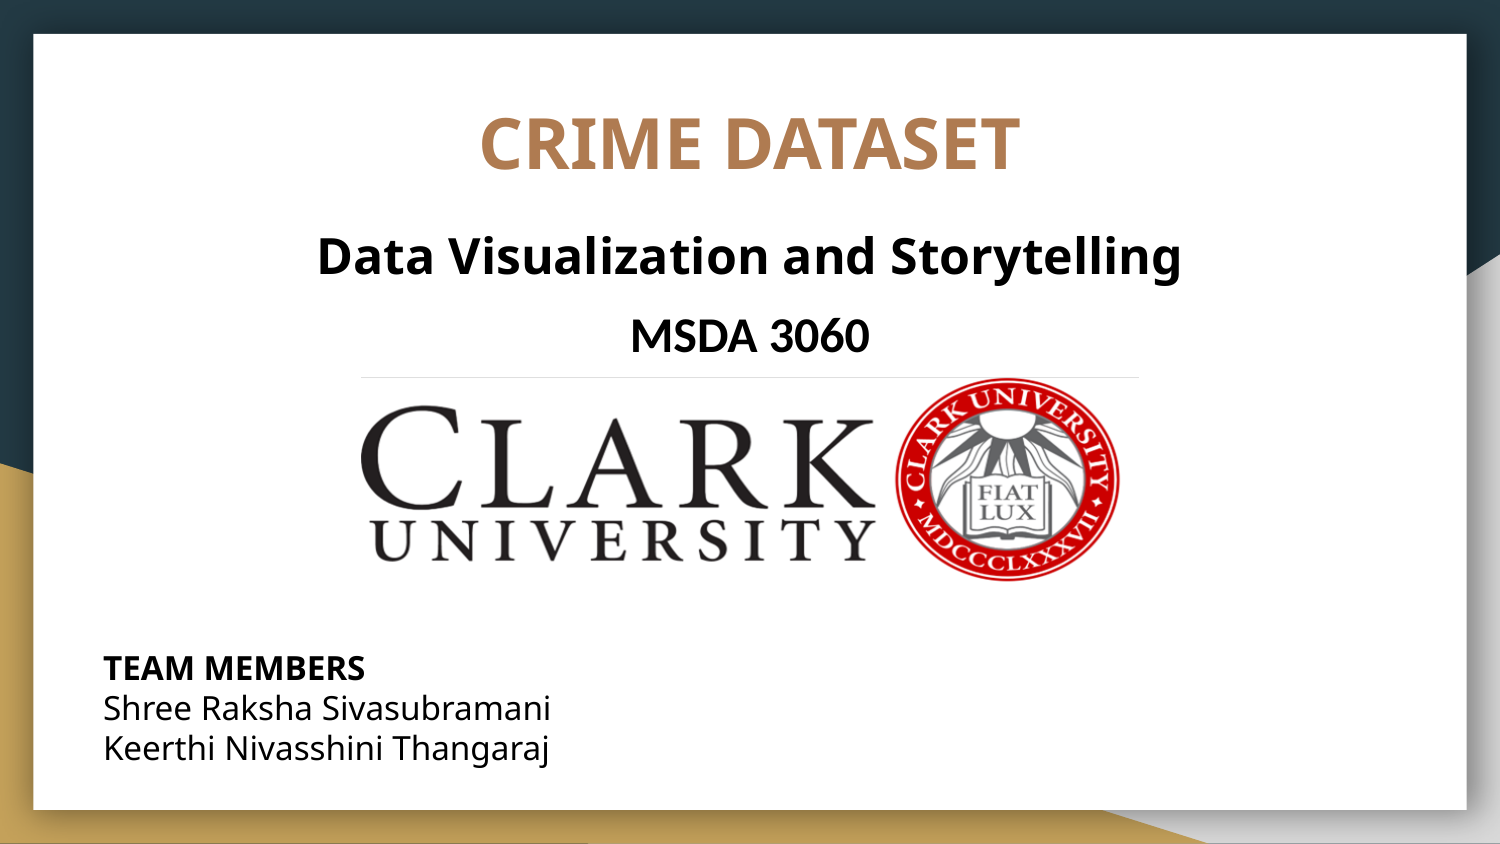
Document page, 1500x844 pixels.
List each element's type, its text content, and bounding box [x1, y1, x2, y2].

text_box TEAM MEMBERS Shree Raksha Sivasubramani Keerthi Nivasshini Thangaraj [88, 632, 692, 782]
title CRIME DATASET [134, 83, 1366, 183]
list Data Visualization and Storytelling MSDA 3060 [134, 200, 1366, 585]
picture [361, 377, 1139, 585]
